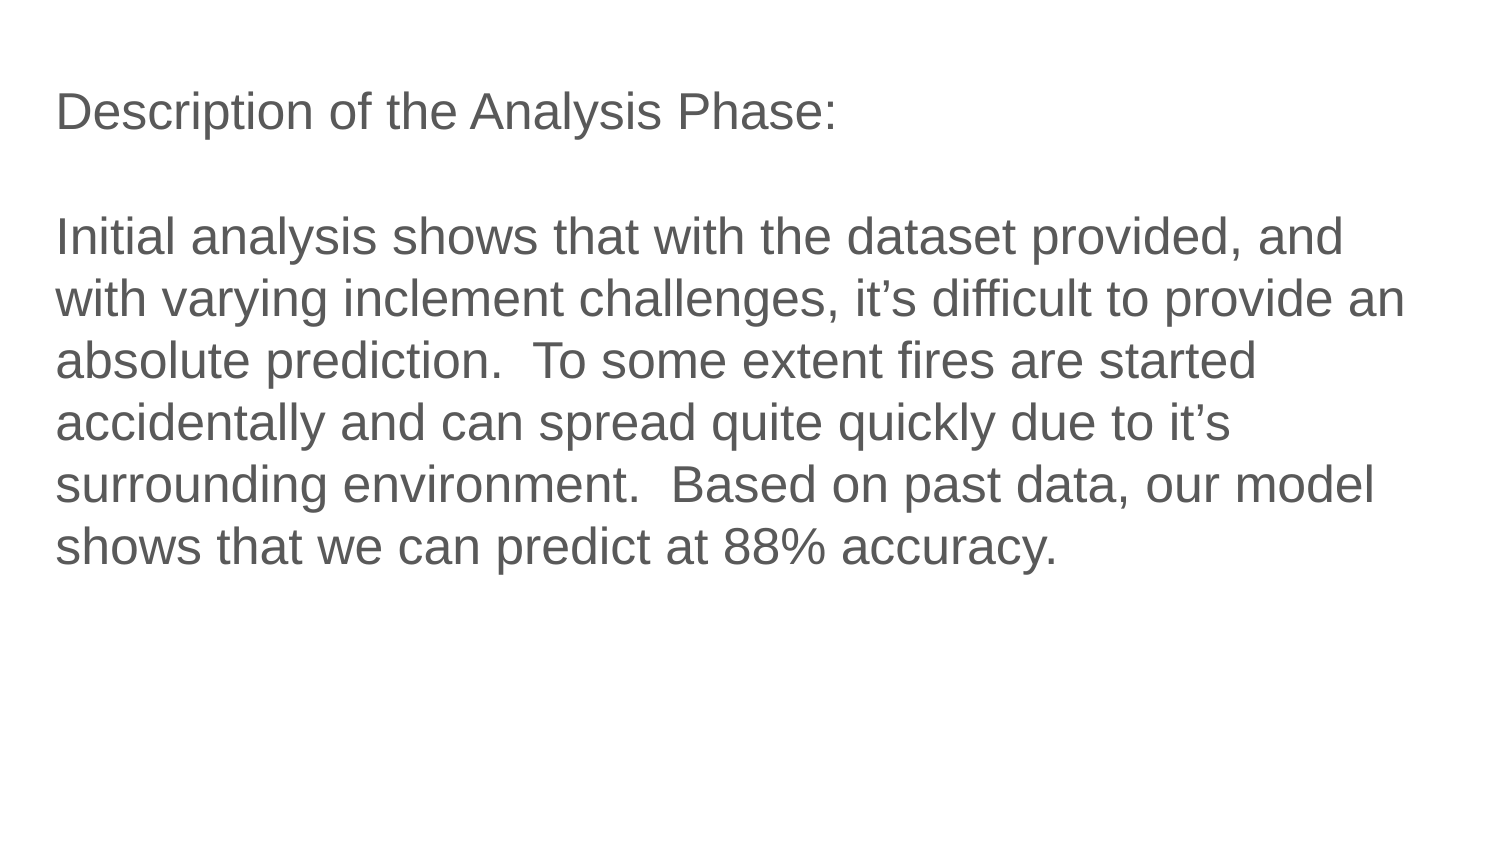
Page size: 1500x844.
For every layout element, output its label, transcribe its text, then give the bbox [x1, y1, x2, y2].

subtitle Description of the Analysis Phase: Initial analysis shows that with the dataset provided, and with varying inclement challenges, it’s difficult to provide an absolute prediction. To some extent fires are started accidentally and can spread quite quickly due to it’s surrounding environment. Based on past data, our model shows that we can predict at 88% accuracy. [40, 63, 1449, 595]
